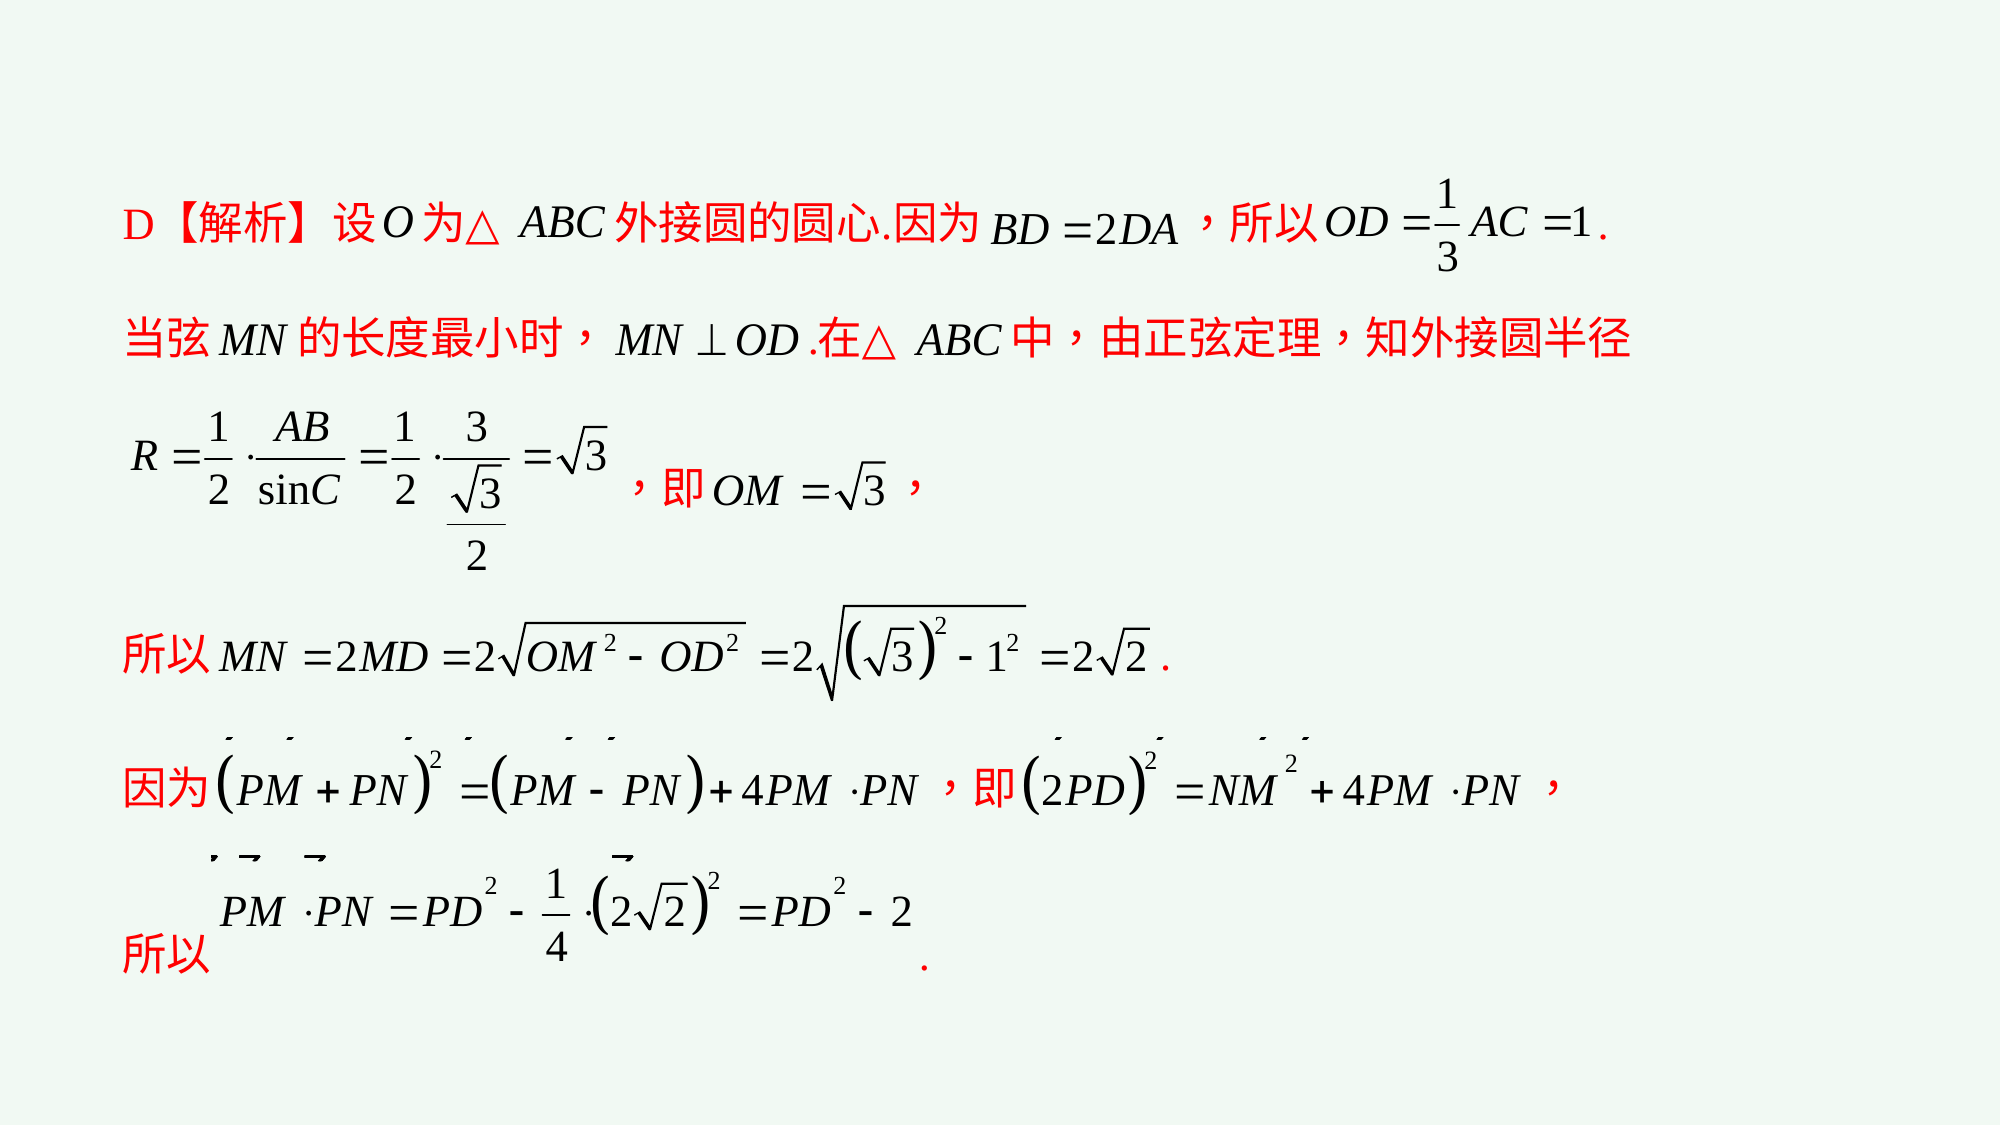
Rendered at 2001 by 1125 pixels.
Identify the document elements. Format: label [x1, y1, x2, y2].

text_box [122, 156, 1881, 990]
